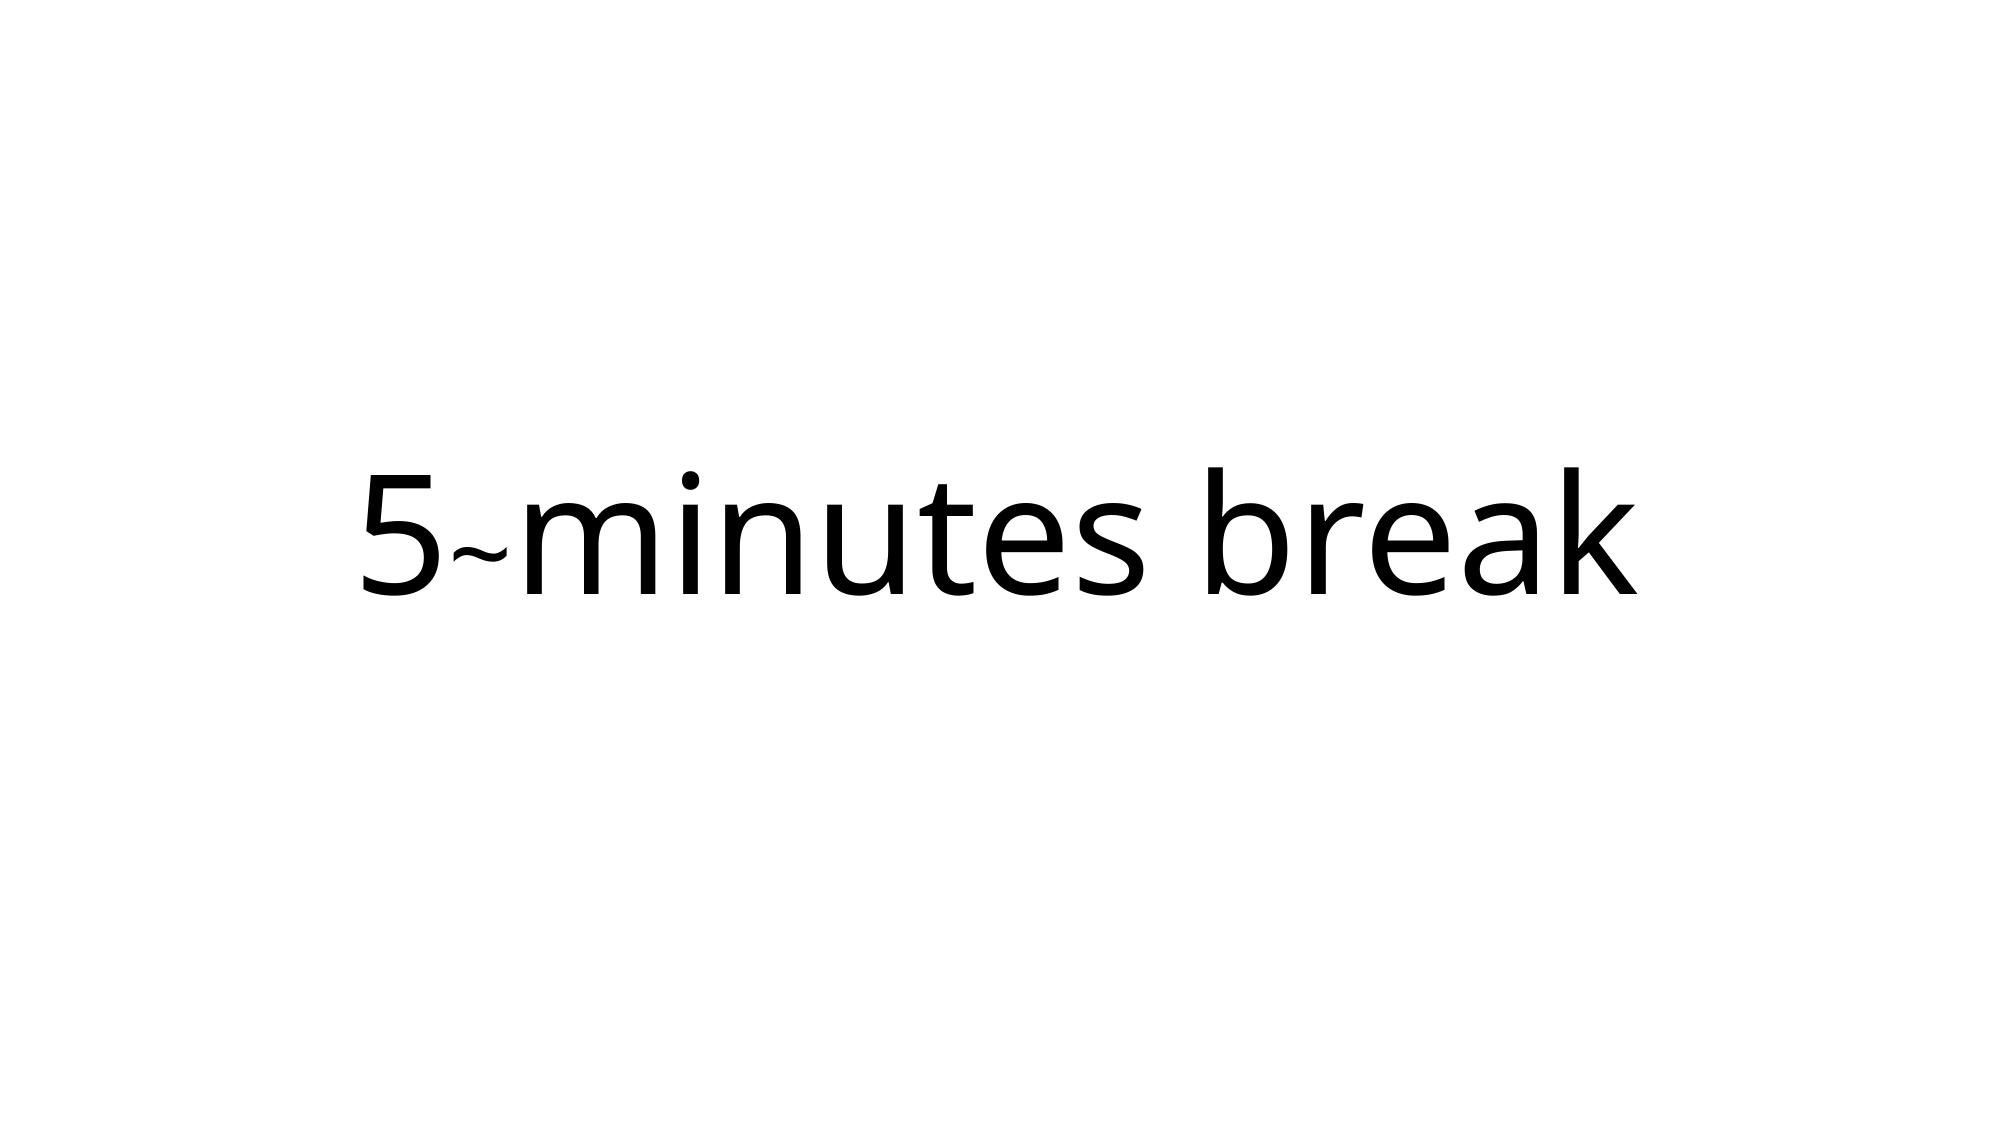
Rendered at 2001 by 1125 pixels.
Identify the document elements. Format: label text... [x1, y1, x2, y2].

title 5~minutes break [134, 431, 1860, 650]
